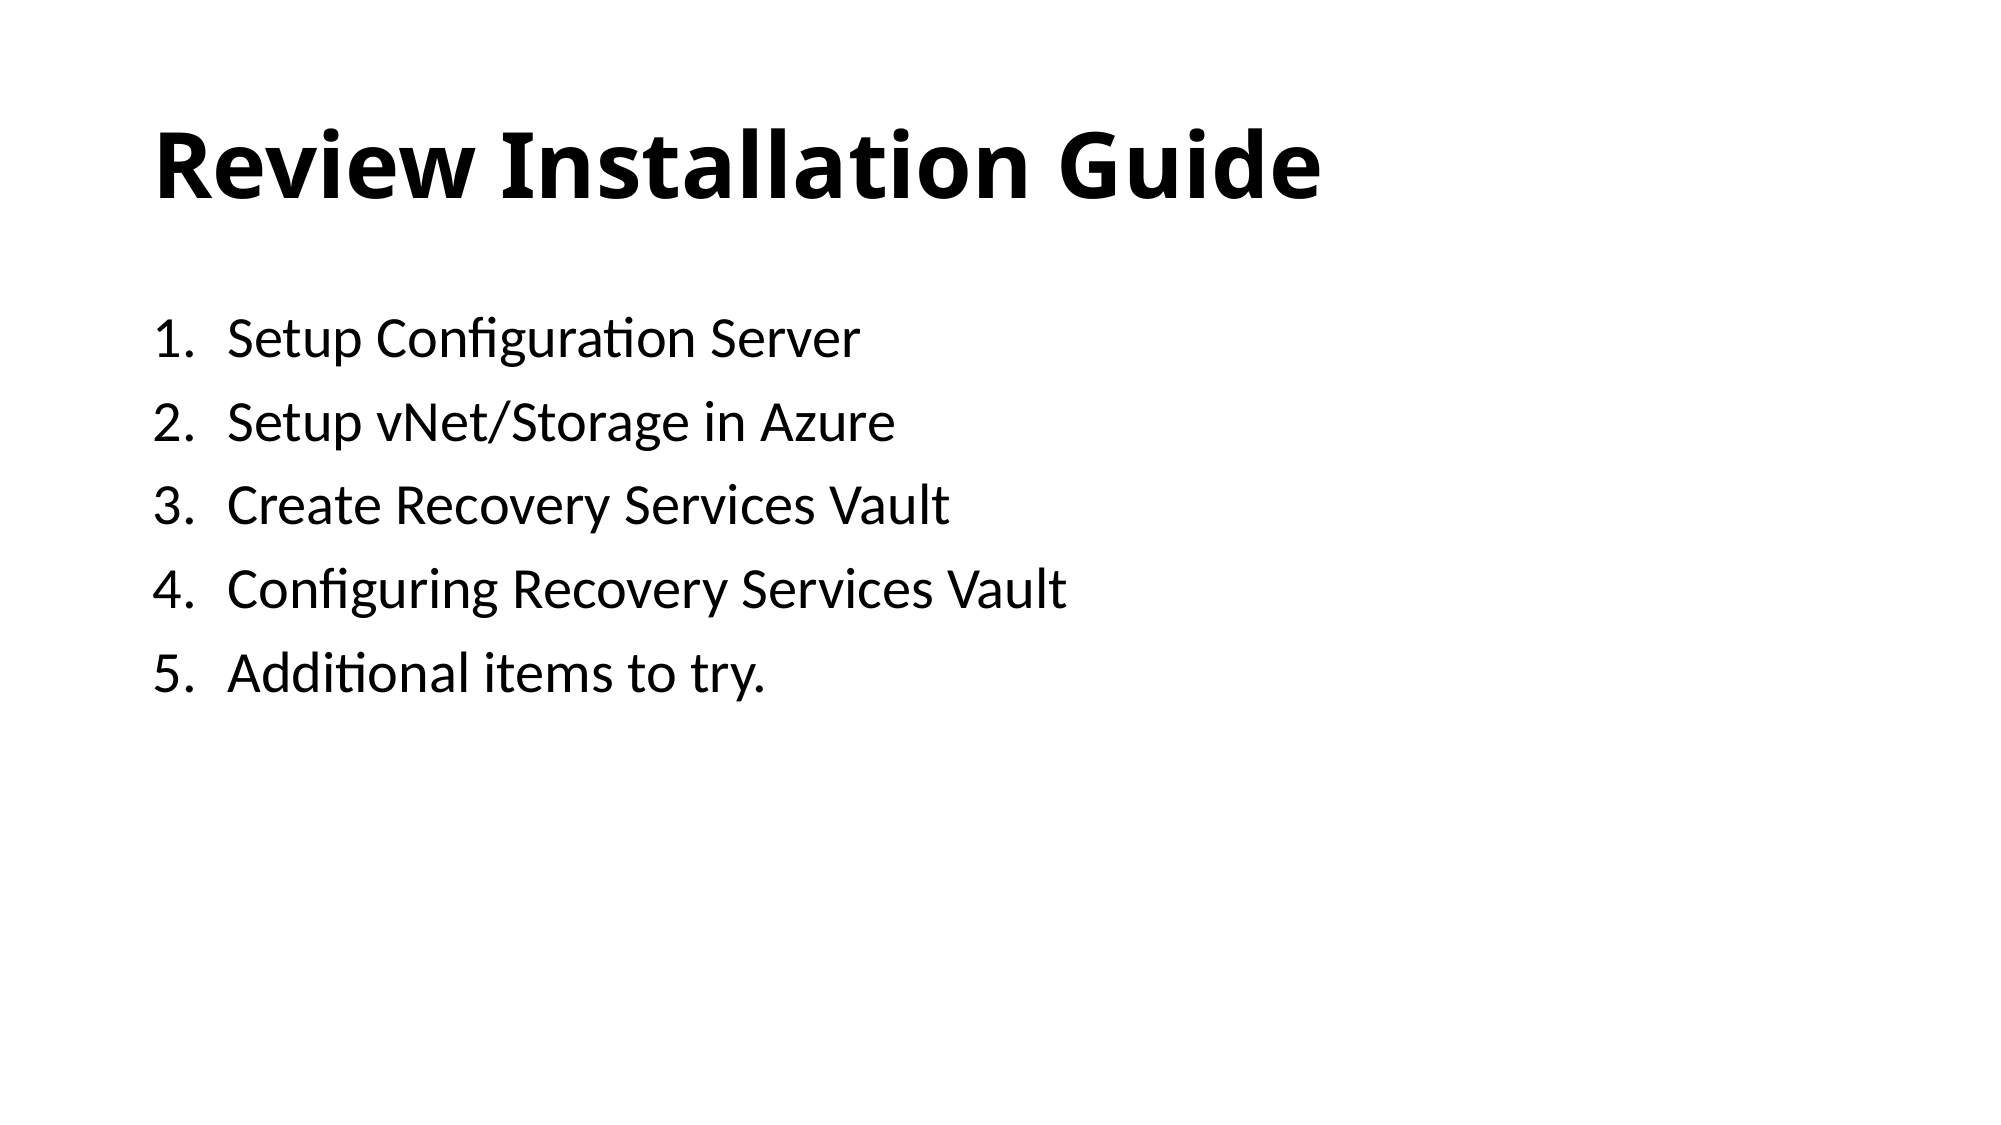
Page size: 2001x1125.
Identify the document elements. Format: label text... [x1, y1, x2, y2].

title Review Installation Guide [137, 59, 1863, 278]
list Setup Configuration Server Setup vNet/Storage in Azure Create Recovery Services Vault Configuring Recovery Services Vault Additional items to try. [137, 299, 1863, 1014]
